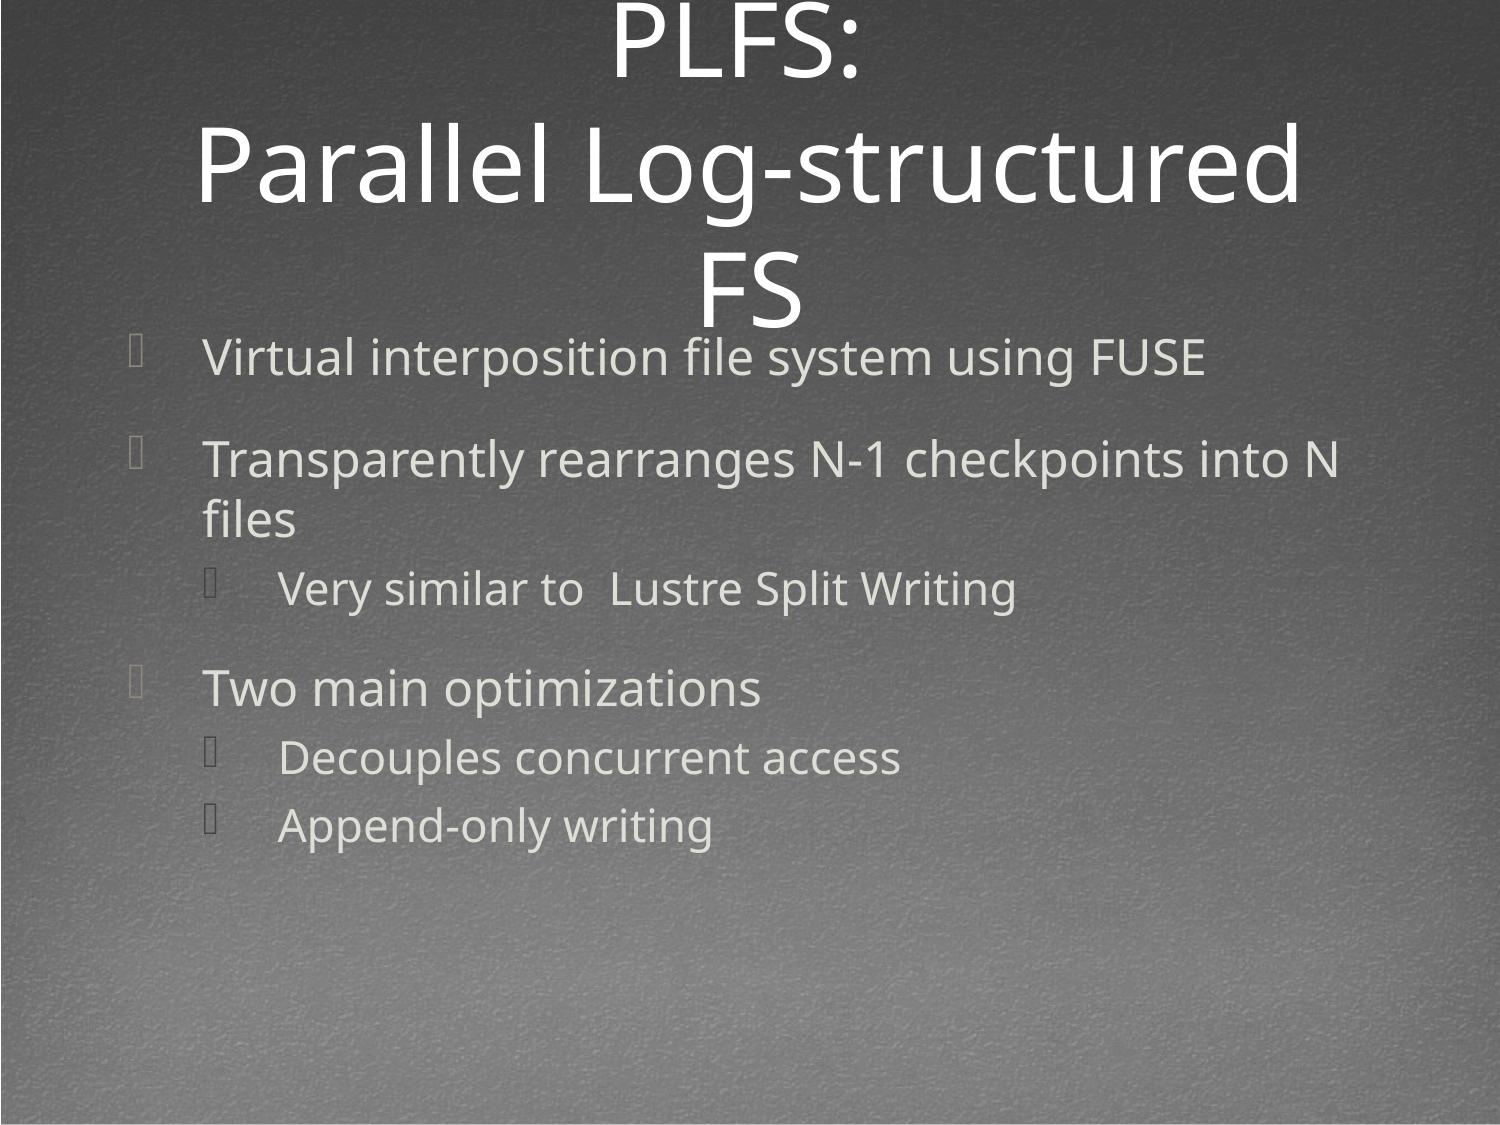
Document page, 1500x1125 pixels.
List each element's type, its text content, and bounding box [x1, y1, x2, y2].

title PLFS: Parallel Log-structured FS [112, 48, 1388, 274]
list Virtual interposition file system using FUSE Transparently rearranges N-1 checkpoints into N files Very similar to Lustre Split Writing Two main optimizations Decouples concurrent access Append-only writing [112, 317, 1388, 1125]
picture [0, 0, 1500, 1125]
